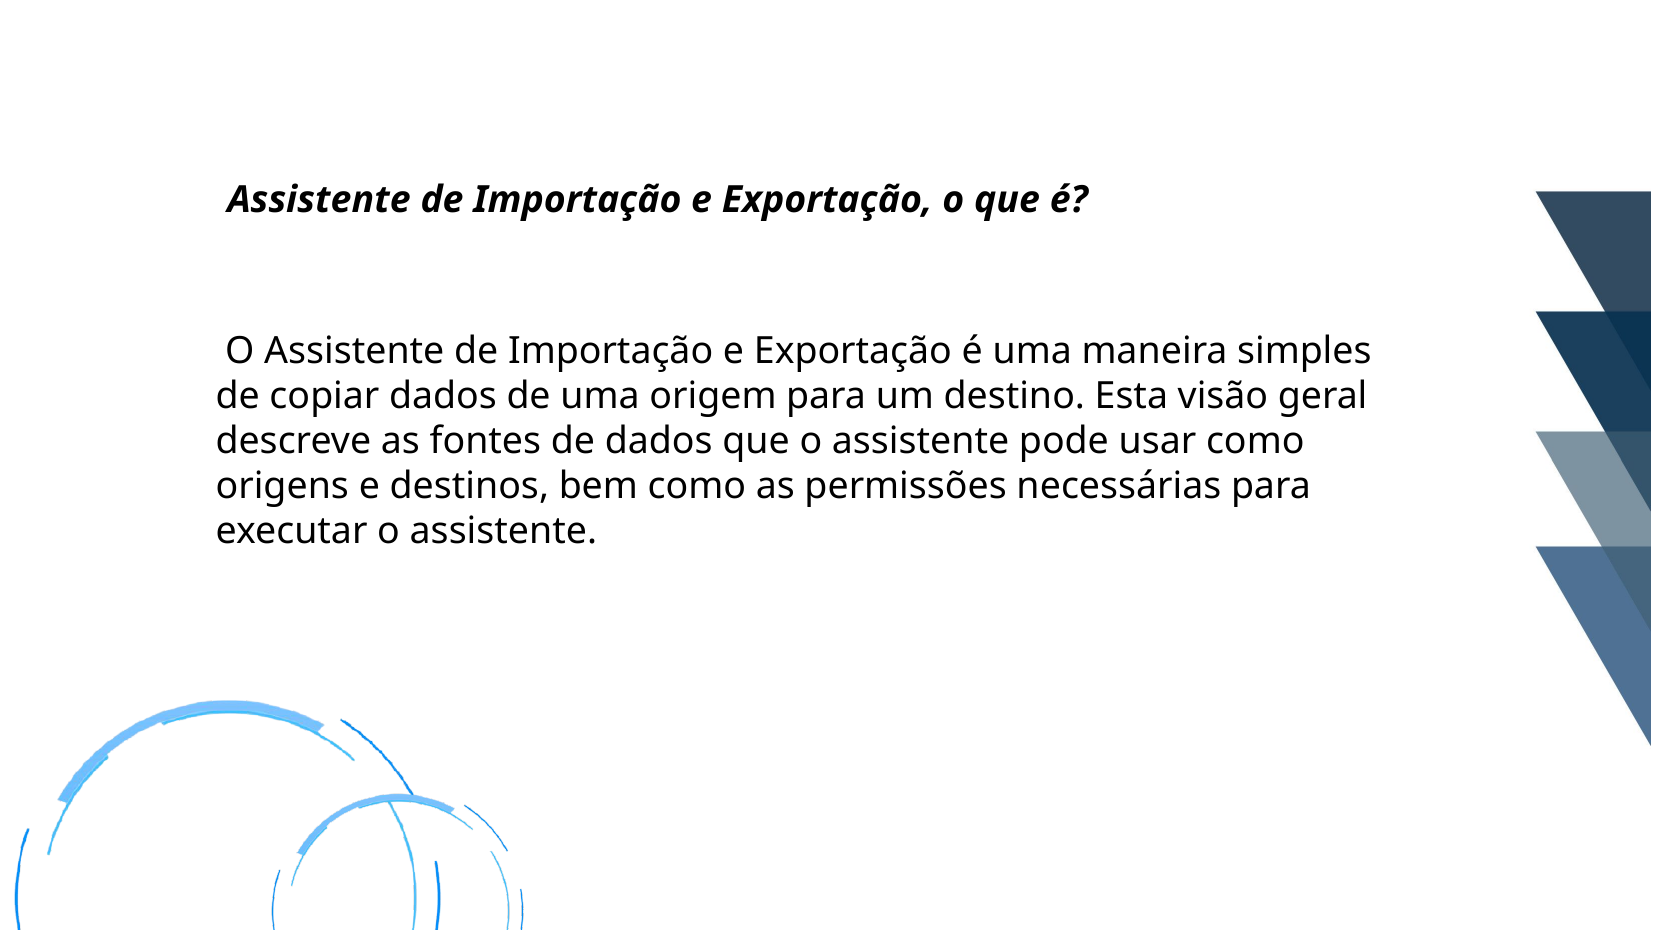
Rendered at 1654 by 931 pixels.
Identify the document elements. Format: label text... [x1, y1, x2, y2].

text_box O Assistente de Importação e Exportação é uma maneira simples de copiar dados de uma origem para um destino. Esta visão geral descreve as fontes de dados que o assistente pode usar como origens e destinos, bem como as permissões necessárias para executar o assistente. [200, 318, 1364, 544]
text_box Assistente de Importação e Exportação, o que é? [212, 167, 1264, 225]
picture [1369, 84, 1652, 835]
picture [0, 670, 532, 931]
